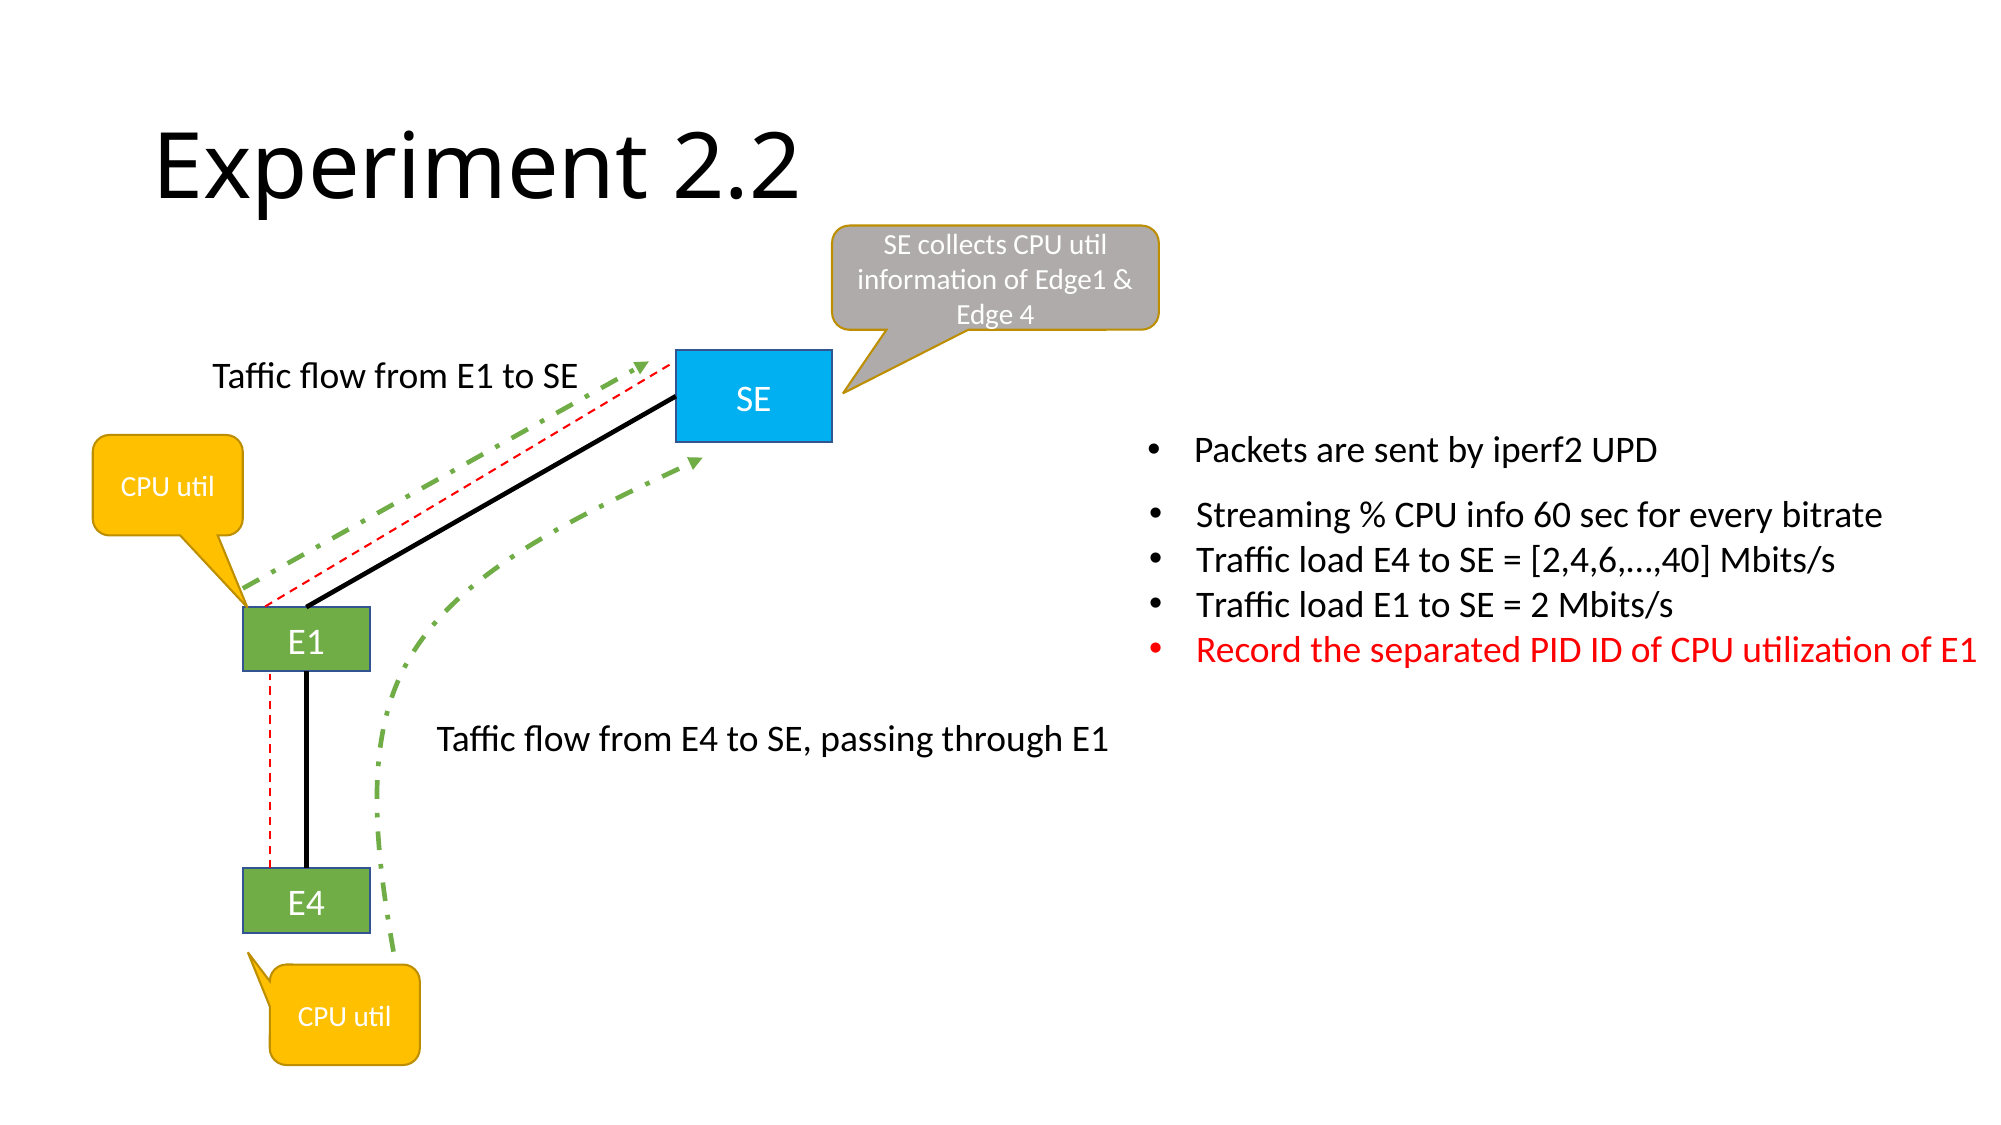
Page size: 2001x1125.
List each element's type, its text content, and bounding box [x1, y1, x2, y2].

text_box [676, 457, 703, 507]
text_box Packets are sent by iperf2 UPD [1132, 418, 1682, 478]
text_box CPU util [246, 951, 421, 1067]
text_box Streaming % CPU info 60 sec for every bitrate Traffic load E4 to SE = [2,4,6,…,40] Mbits/s Traffic load E1 to SE = 2 Mbits/s Record the separated PID ID of CPU utilization of E1 [1134, 482, 1994, 678]
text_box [265, 363, 672, 607]
text_box E1 [242, 606, 371, 672]
text_box E4 [242, 867, 371, 934]
text_box Taffic flow from E1 to SE [197, 343, 594, 403]
text_box [242, 574, 265, 590]
text_box SE collects CPU util information of Edge1 & Edge 4 [830, 224, 1160, 395]
text_box Taffic flow from E4 to SE, passing through E1 [421, 706, 1125, 767]
title Experiment 2.2 [137, 59, 1863, 278]
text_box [306, 396, 676, 608]
text_box [375, 608, 620, 973]
text_box CPU util [91, 433, 249, 609]
text_box SE [675, 349, 833, 443]
